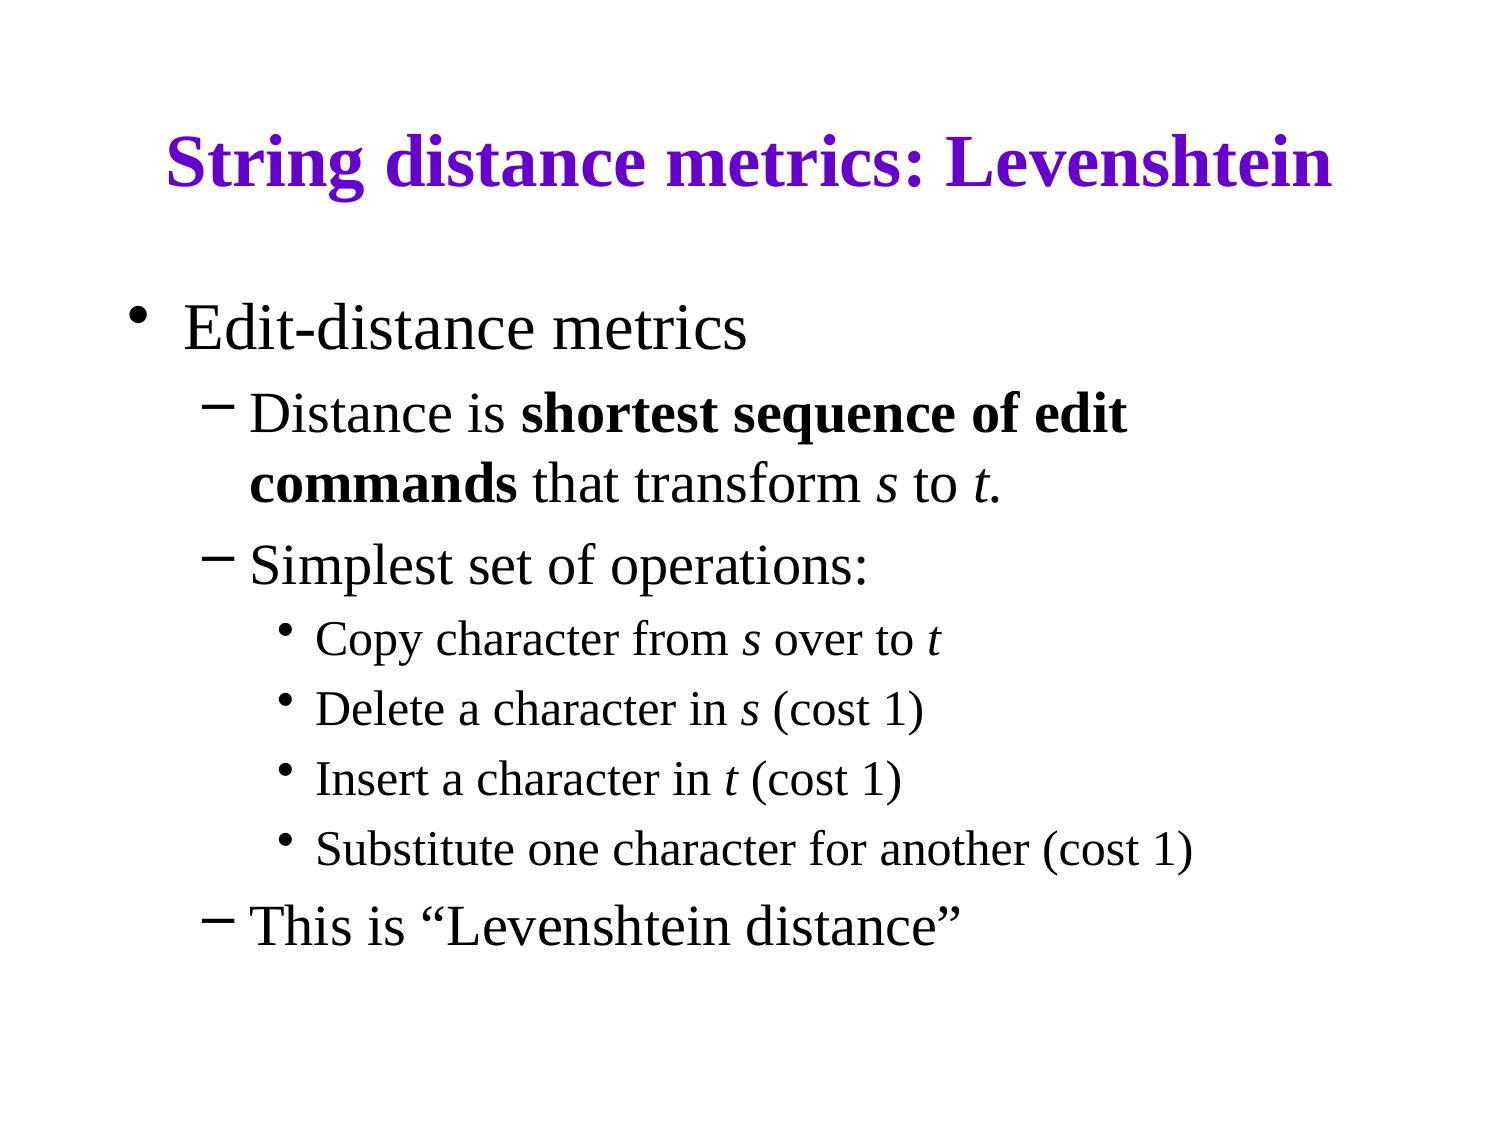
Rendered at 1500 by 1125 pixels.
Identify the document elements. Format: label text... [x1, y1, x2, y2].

list Edit-distance metrics Distance is shortest sequence of edit commands that transform s to t. Simplest set of operations: Copy character from s over to t Delete a character in s (cost 1) Insert a character in t (cost 1) Substitute one character for another (cost 1) This is “Levenshtein distance” [112, 275, 1388, 1000]
title String distance metrics: Levenshtein [112, 62, 1388, 250]
